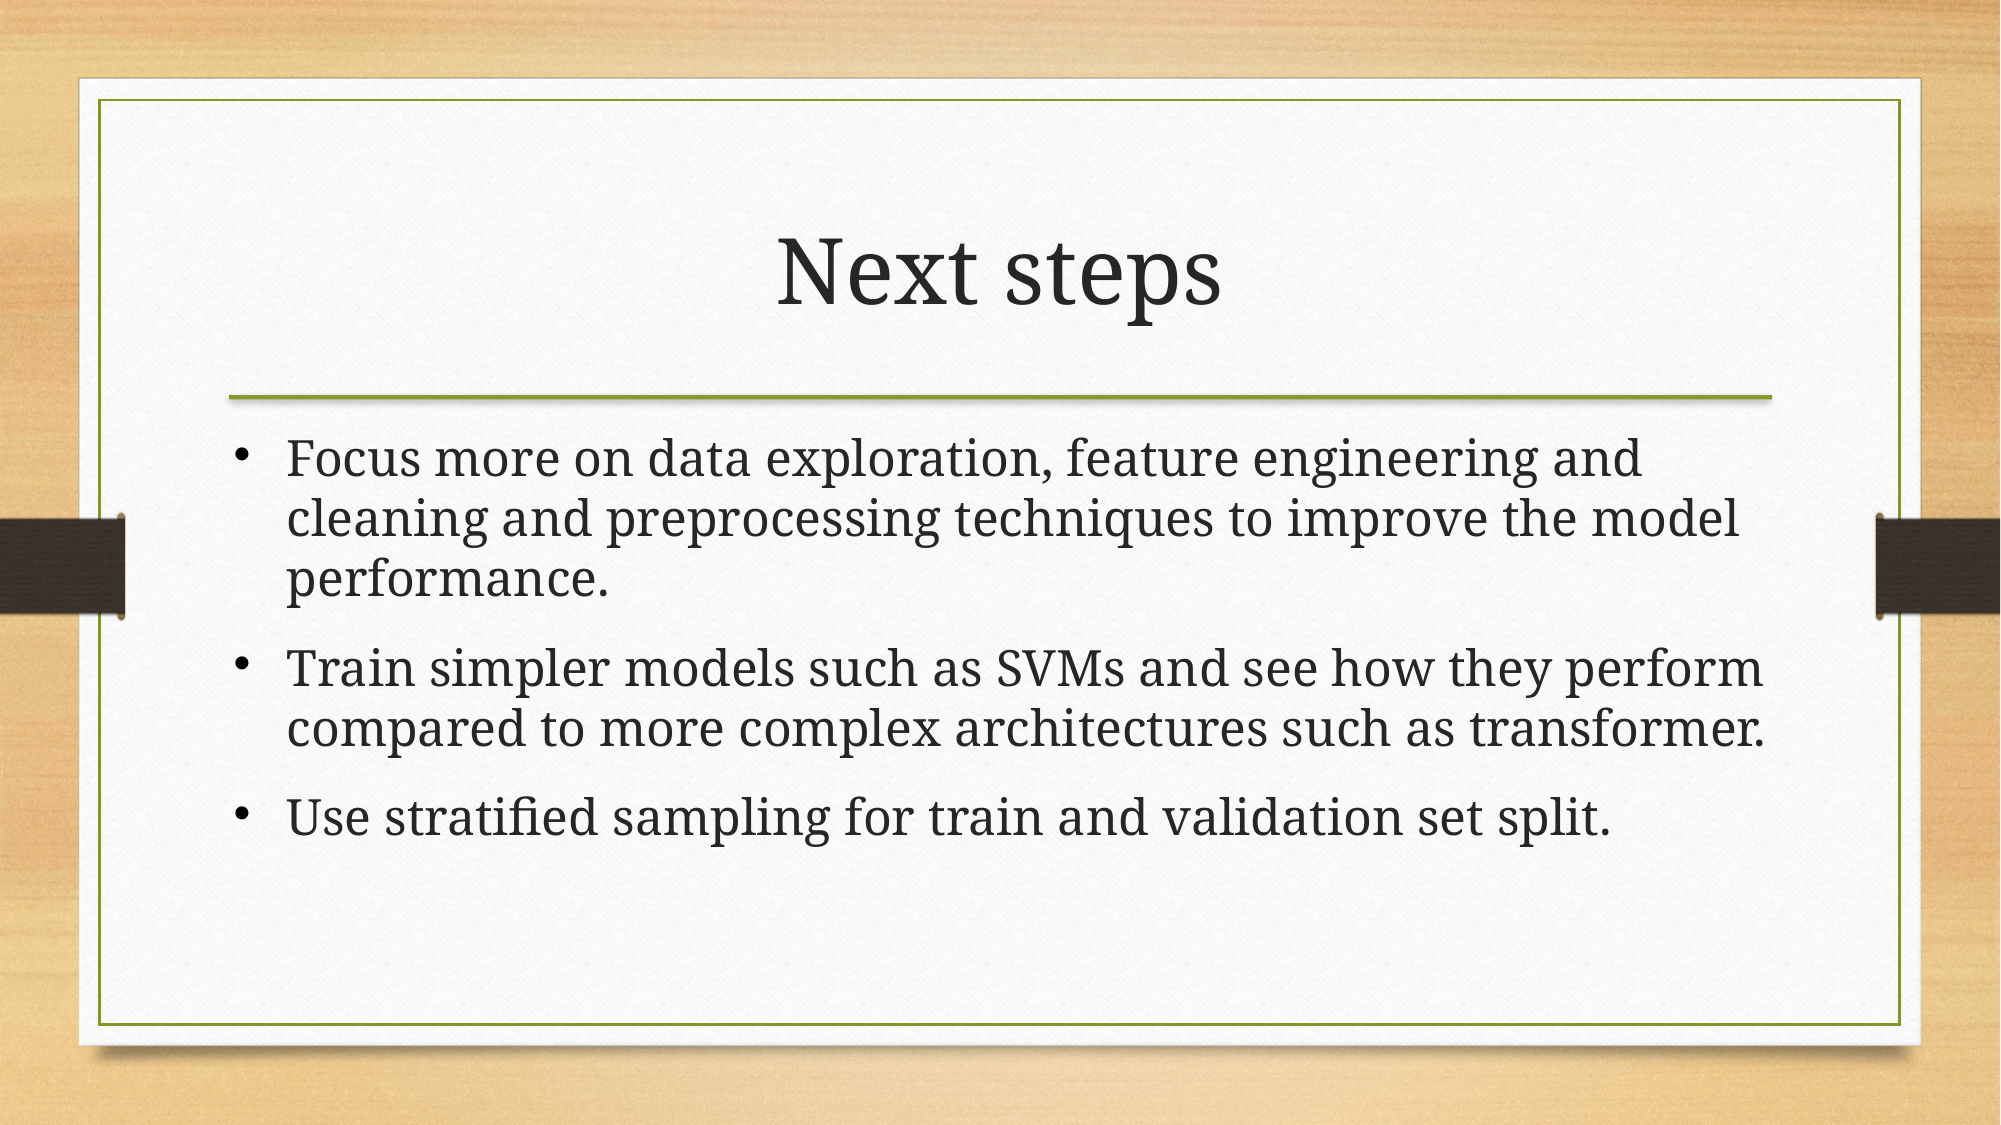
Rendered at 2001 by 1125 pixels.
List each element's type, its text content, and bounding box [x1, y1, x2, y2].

picture [0, 0, 2001, 1125]
text_box Next steps [212, 161, 1788, 375]
text_box Focus more on data exploration, feature engineering and cleaning and preprocessing techniques to improve the model performance. Train simpler models such as SVMs and see how they perform compared to more complex architectures such as transformer. Use stratified sampling for train and validation set split. [200, 419, 1788, 964]
